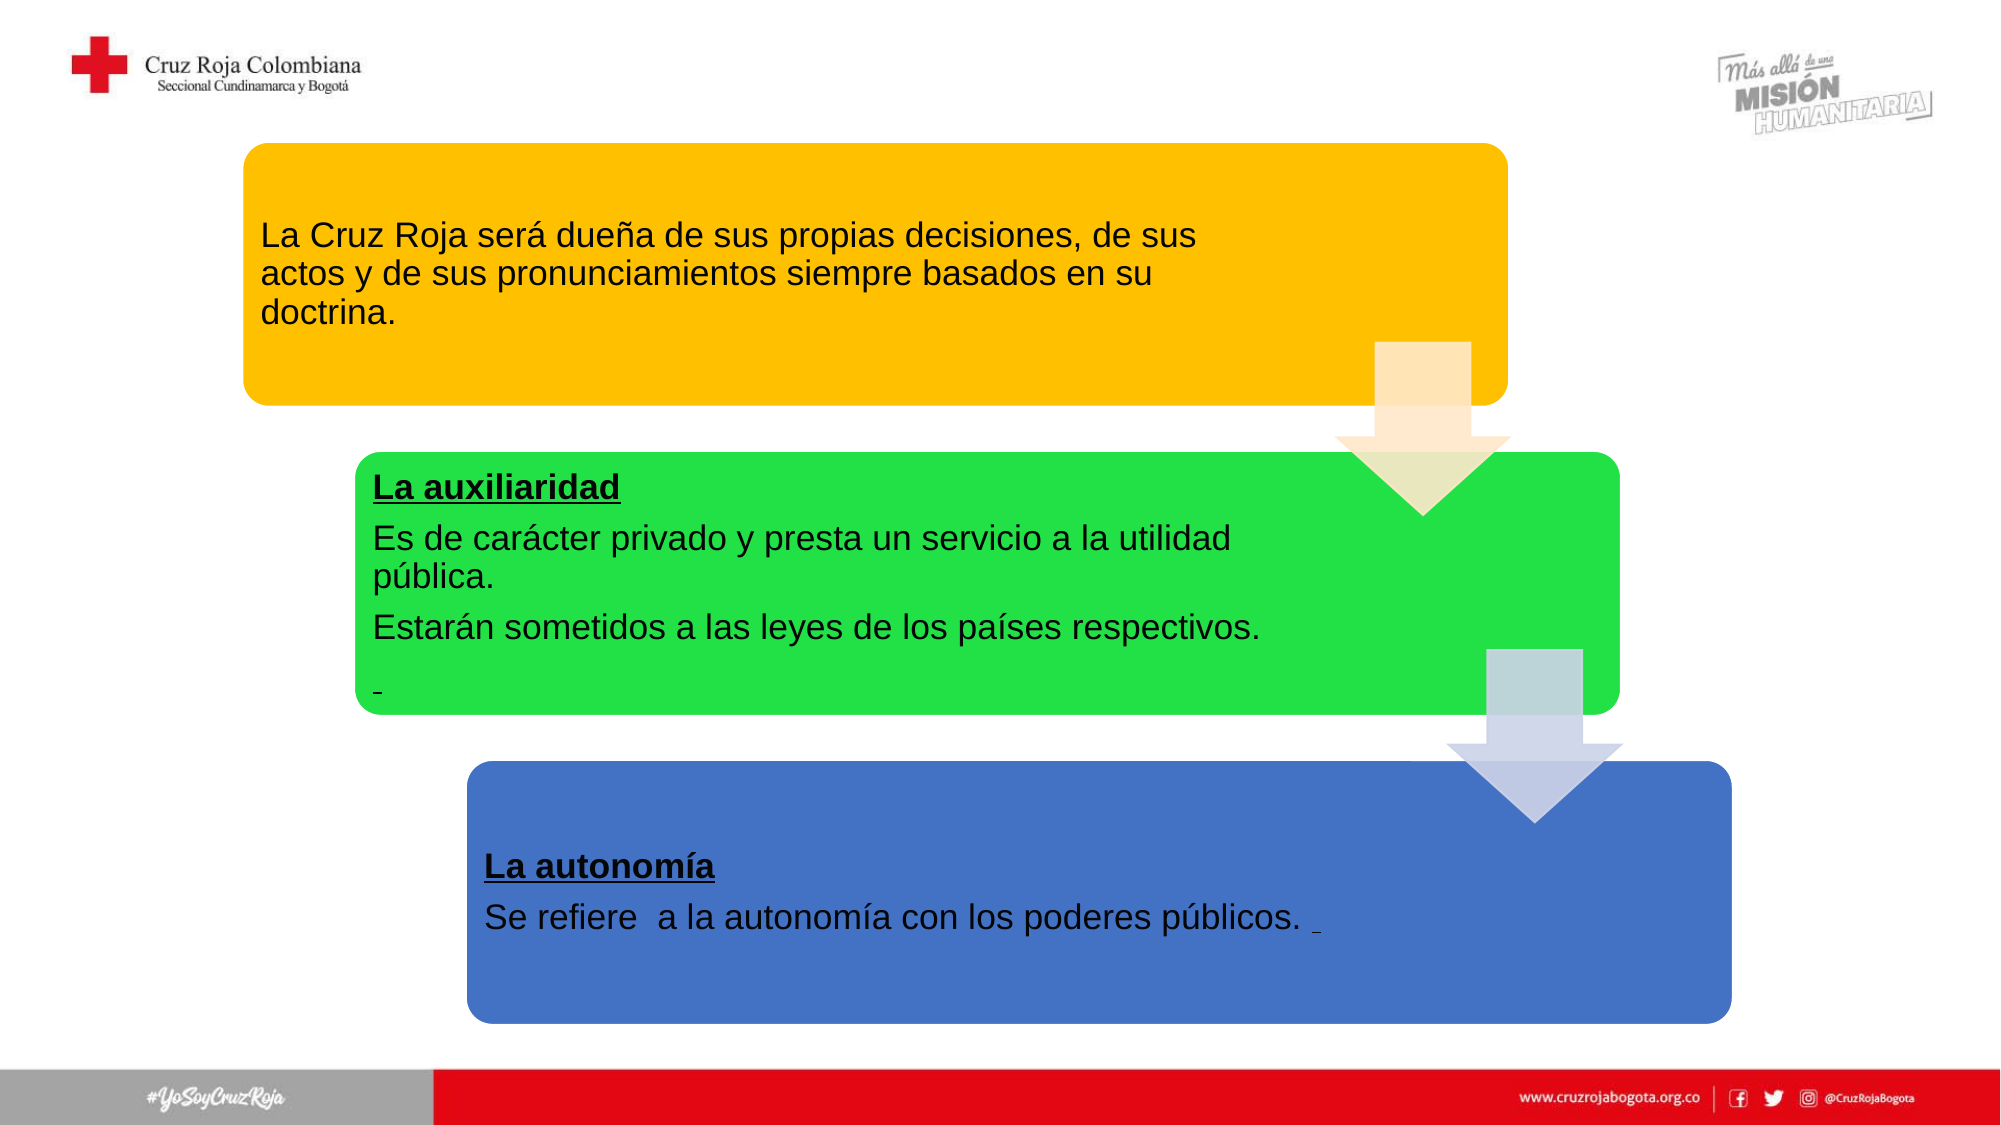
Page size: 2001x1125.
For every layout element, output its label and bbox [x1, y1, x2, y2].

text_box [242, 141, 1734, 1026]
picture [0, 0, 2001, 1125]
